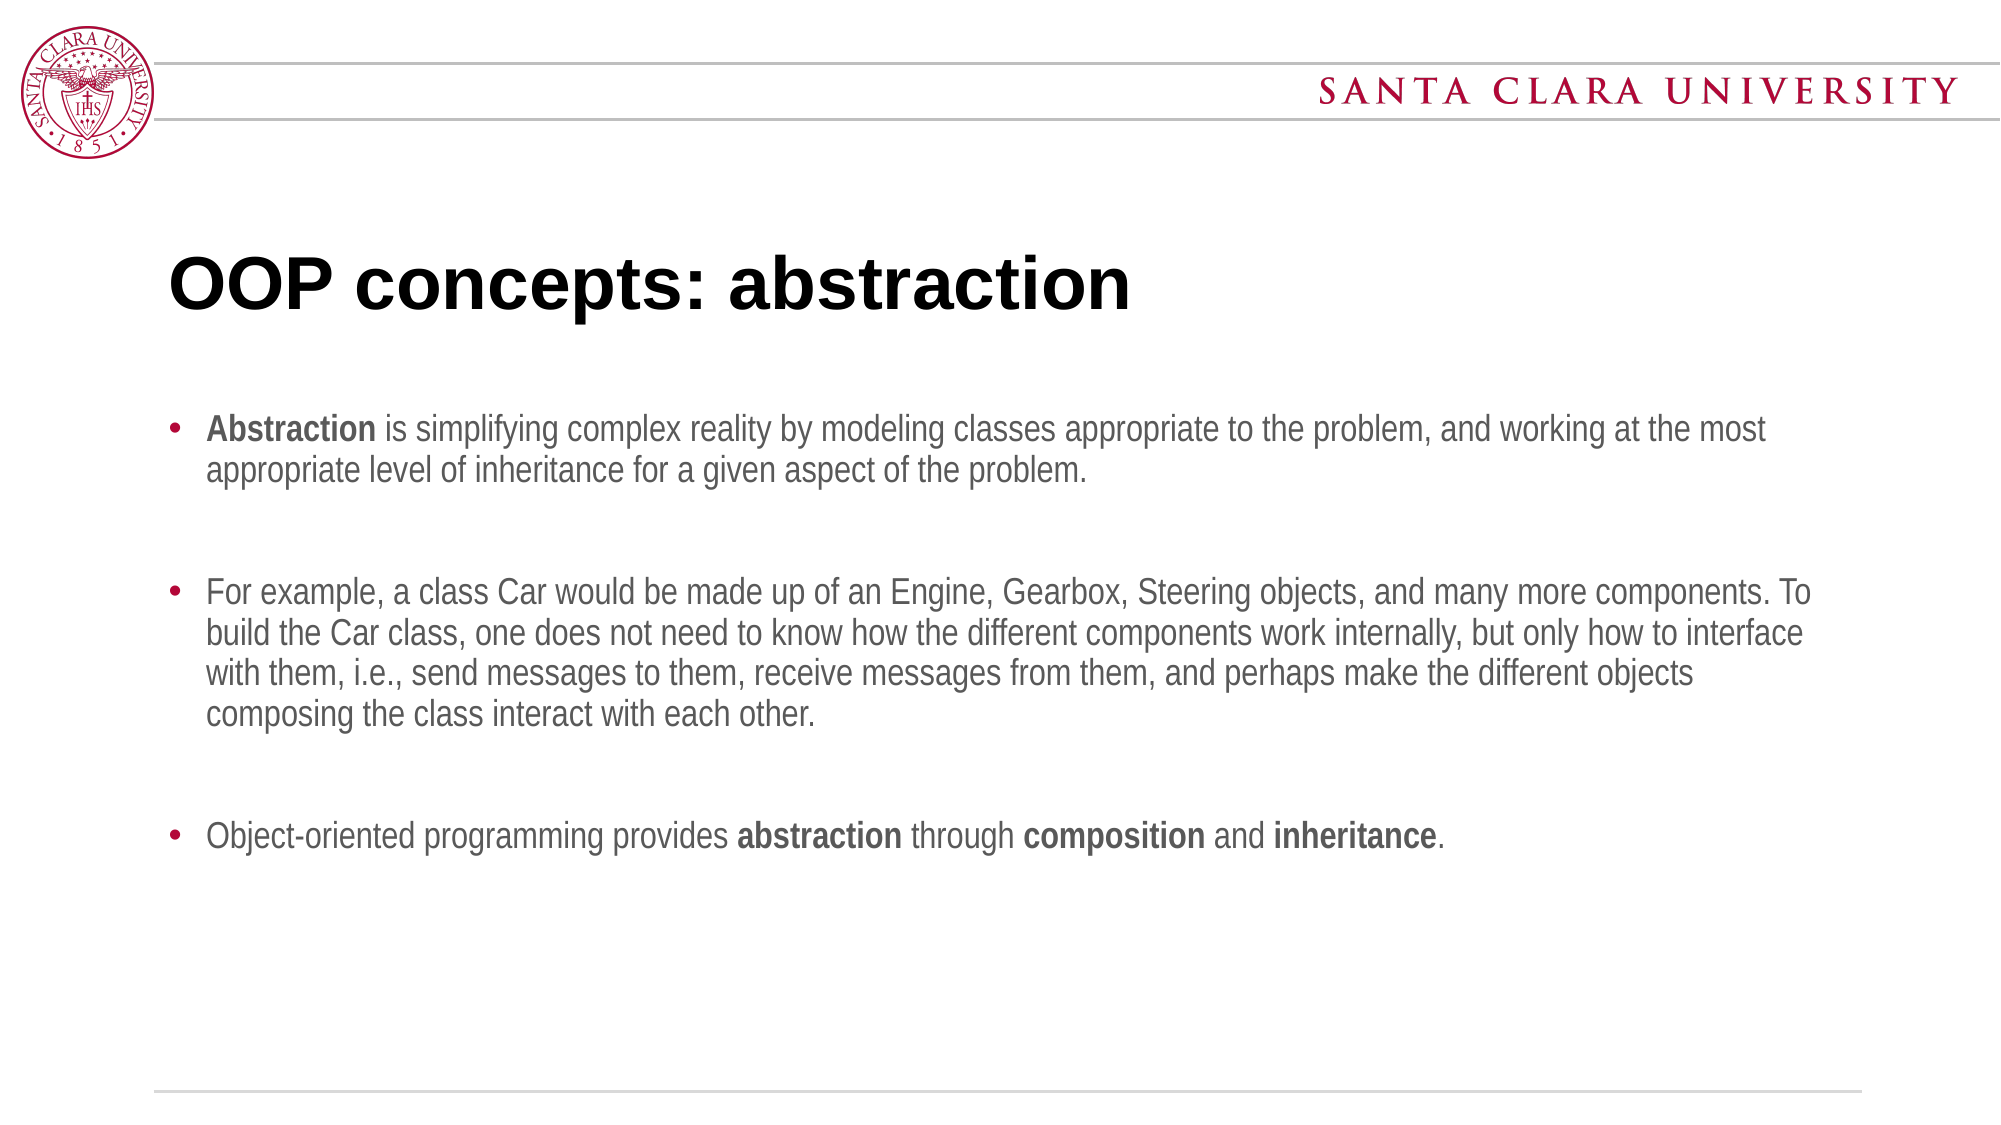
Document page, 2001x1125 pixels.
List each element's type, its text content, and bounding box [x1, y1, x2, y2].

title OOP concepts: abstraction [153, 191, 1863, 380]
list Abstraction is simplifying complex reality by modeling classes appropriate to the problem, and working at the most appropriate level of inheritance for a given aspect of the problem. For example, a class Car would be made up of an Engine, Gearbox, Steering objects, and many more components. To build the Car class, one does not need to know how the different components work internally, but only how to interface with them, i.e., send messages to them, receive messages from them, and perhaps make the different objects composing the class interact with each other. Object-oriented programming provides abstraction through composition and inheritance. [153, 401, 1863, 1031]
picture [1320, 77, 1958, 104]
picture [21, 26, 154, 159]
